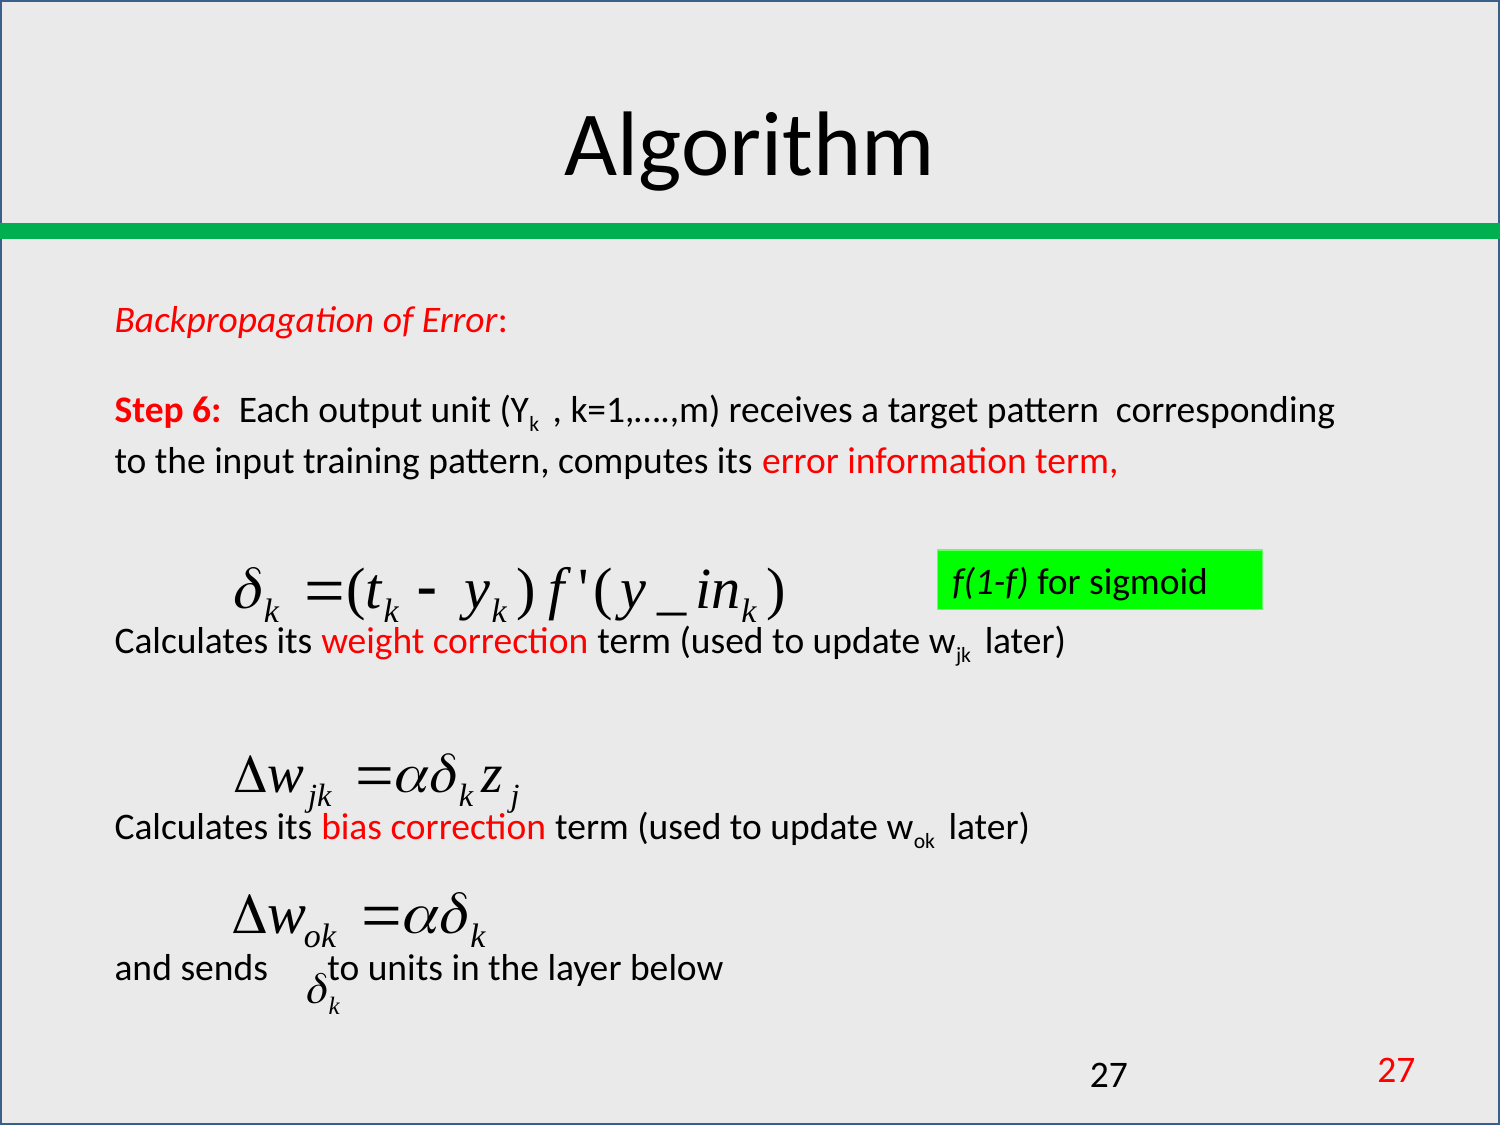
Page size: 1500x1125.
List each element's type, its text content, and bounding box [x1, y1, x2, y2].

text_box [222, 874, 501, 963]
text_box Backpropagation of Error: Step 6: Each output unit (Yk , k=1,….,m) receives a target pattern corresponding to the input training pattern, computes its error information term, Calculates its weight correction term (used to update wjk later) Calculates its bias correction term (used to update wok later) and sends to units in the layer below [99, 287, 1388, 1125]
title Algorithm [75, 45, 1425, 233]
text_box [299, 960, 351, 1026]
text_box f(1-f) for sigmoid [937, 549, 1263, 610]
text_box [224, 549, 794, 638]
slide_number 27 [1074, 1042, 1425, 1103]
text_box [224, 737, 530, 826]
